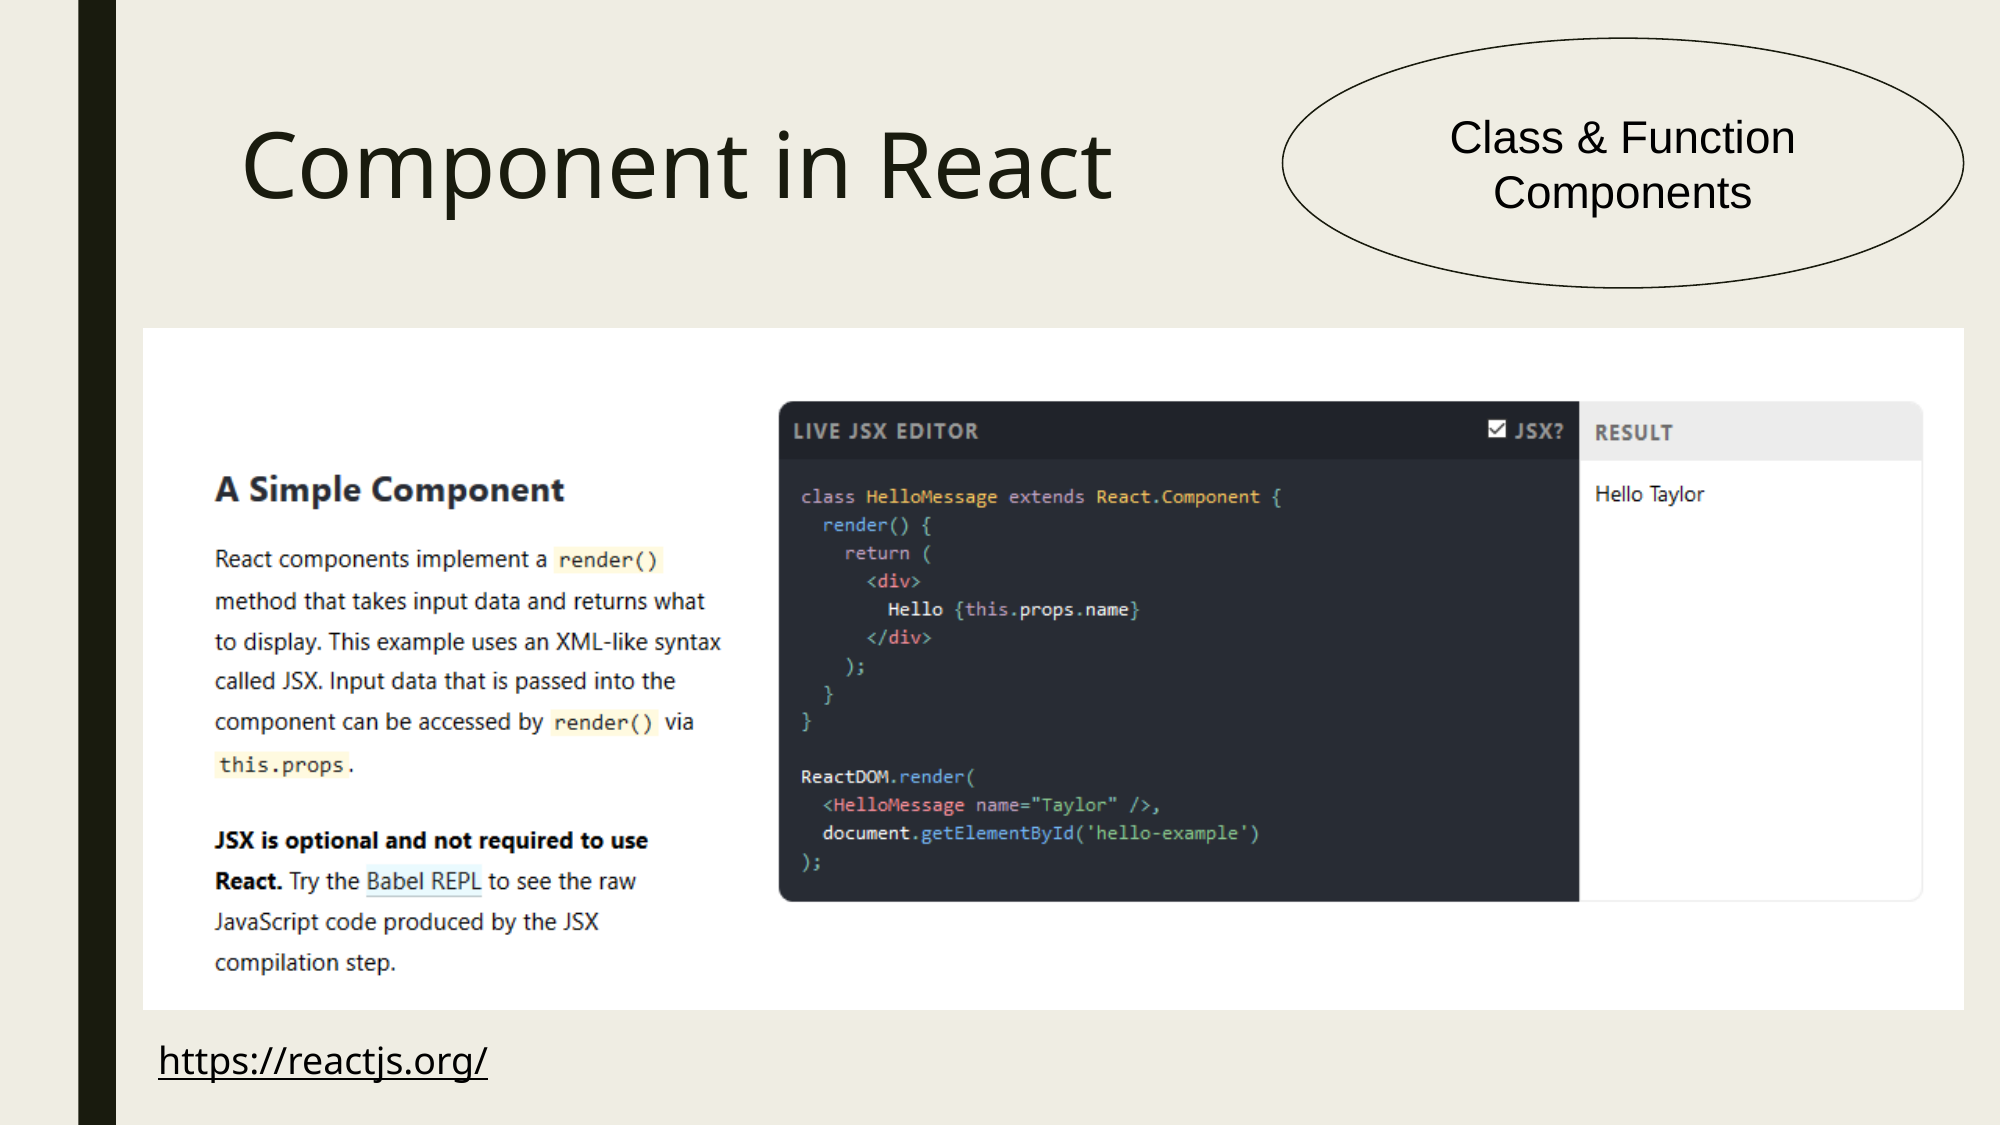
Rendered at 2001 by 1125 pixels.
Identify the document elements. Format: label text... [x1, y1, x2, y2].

text_box Class & Function Components [1282, 38, 1964, 288]
picture [142, 327, 1964, 1010]
text_box https://reactjs.org/ [143, 1029, 964, 1096]
title Component in React [225, 112, 1800, 327]
